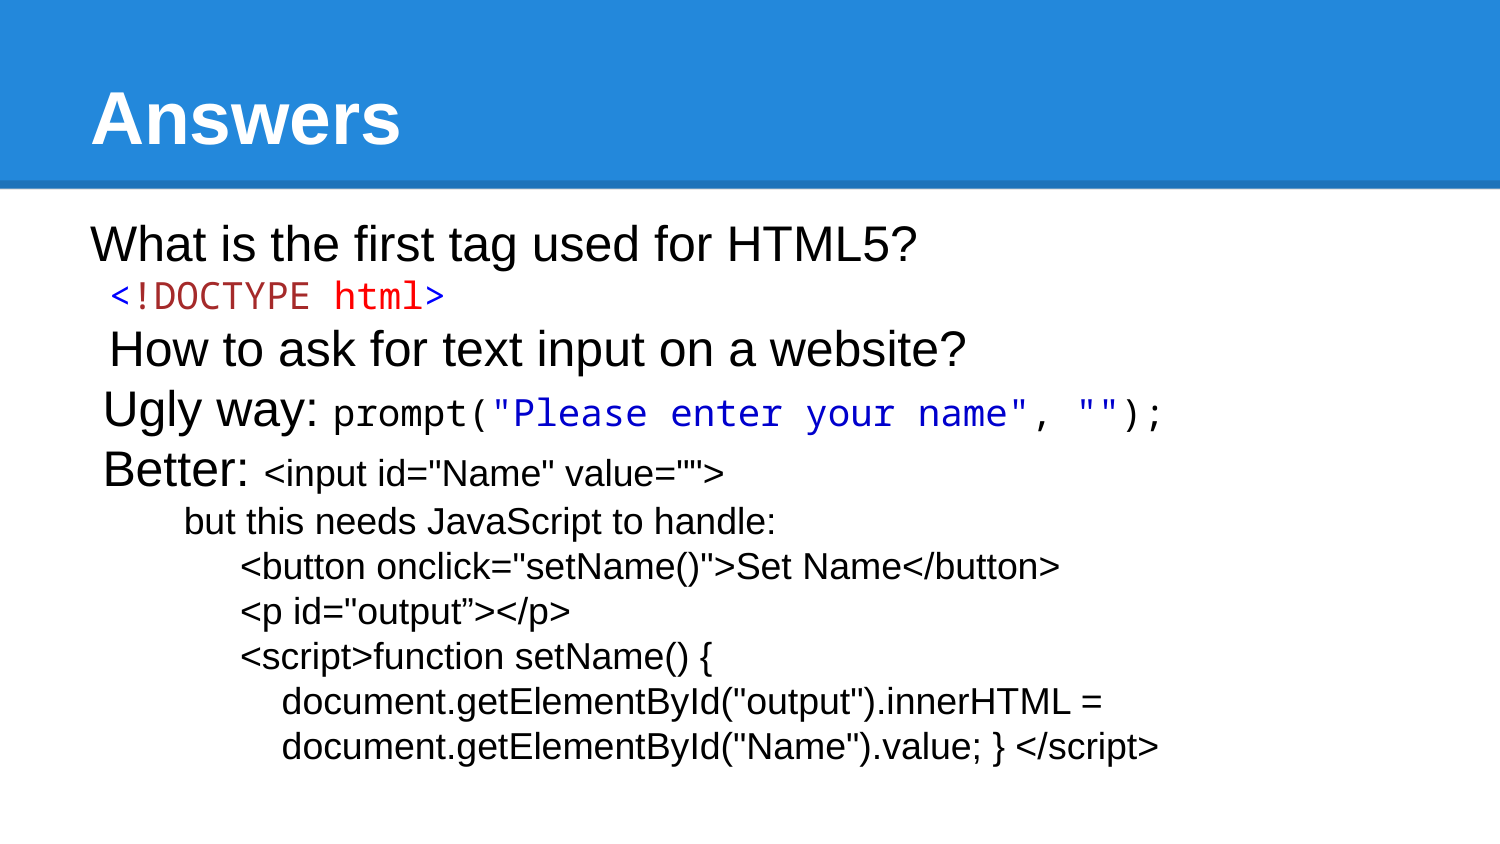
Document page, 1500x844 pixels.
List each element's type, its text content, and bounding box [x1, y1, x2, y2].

title Answers [75, 33, 1425, 175]
list What is the first tag used for HTML5? <!DOCTYPE html> How to ask for text input on a website? Ugly way: prompt("Please enter your name", ""); Better: <input id="Name" value=""> but this needs JavaScript to handle: <button onclick="setName()">Set Name</button> <p id="output”></p> <script>function setName() { document.getElementById("output").innerHTML = document.getElementById("Name").value; } </script> [75, 196, 1477, 808]
